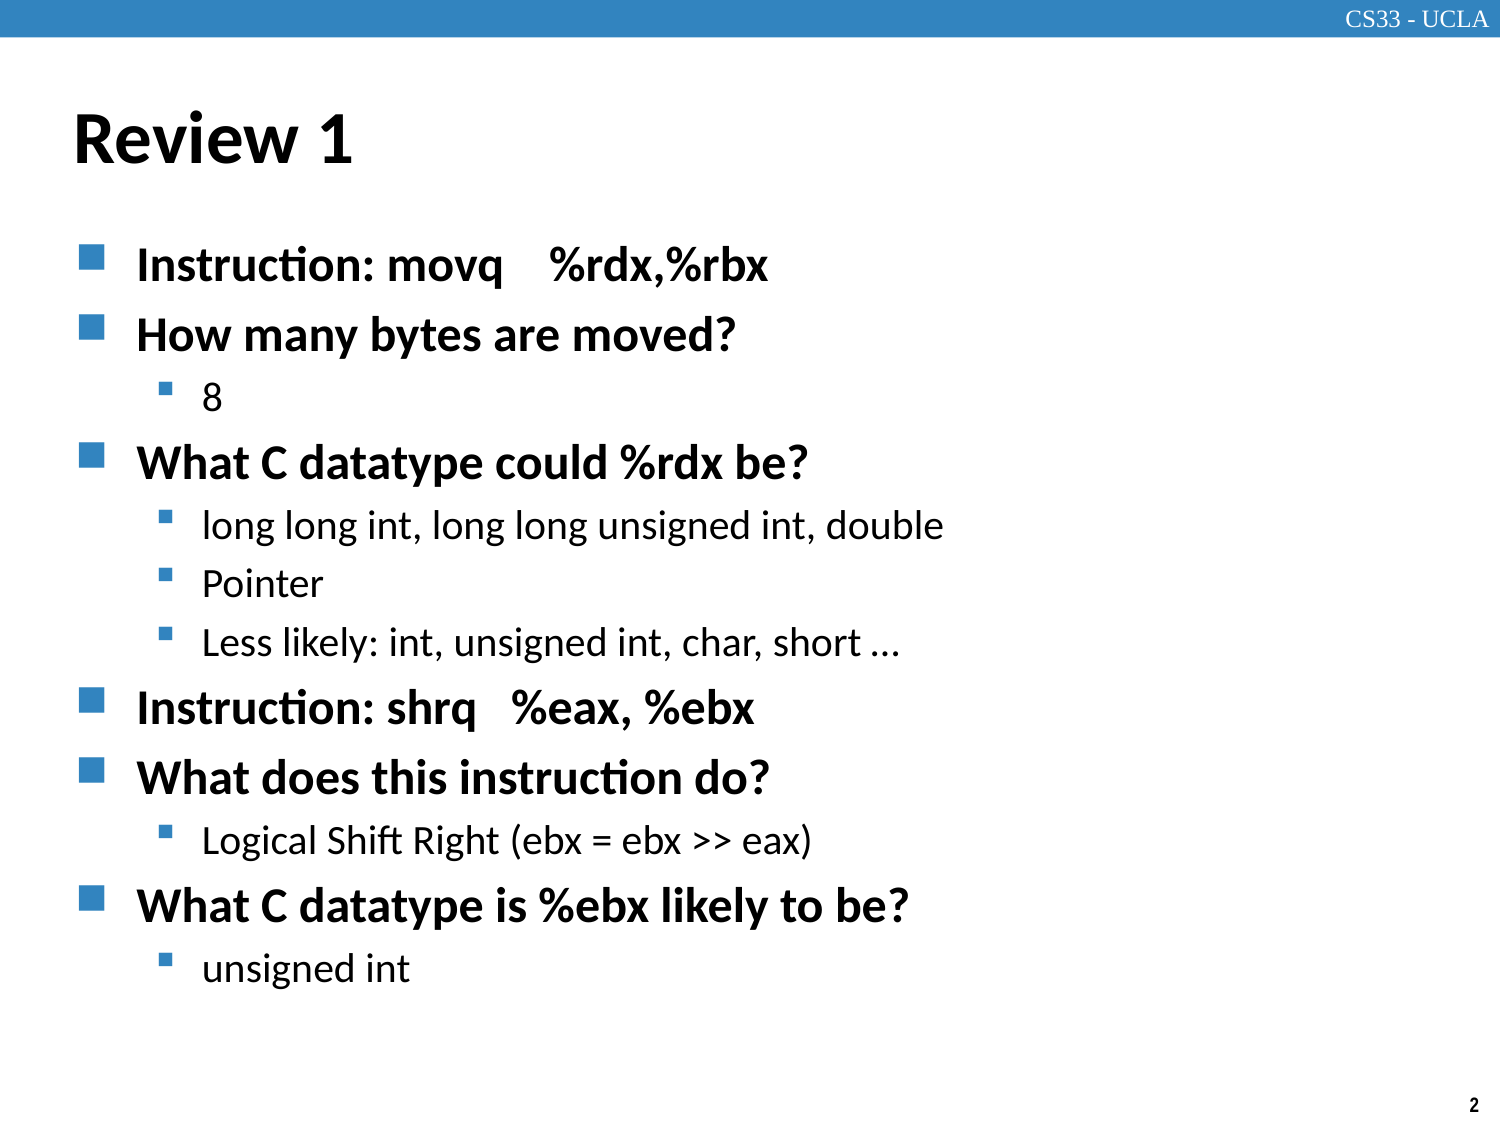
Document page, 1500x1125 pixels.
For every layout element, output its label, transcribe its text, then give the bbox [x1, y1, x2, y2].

title Review 1 [58, 71, 1305, 197]
list Instruction: movq %rdx,%rbx How many bytes are moved? 8 What C datatype could %rdx be? long long int, long long unsigned int, double Pointer Less likely: int, unsigned int, char, short … Instruction: shrq %eax, %ebx What does this instruction do? Logical Shift Right (ebx = ebx >> eax) What C datatype is %ebx likely to be? unsigned int [64, 223, 1361, 1040]
